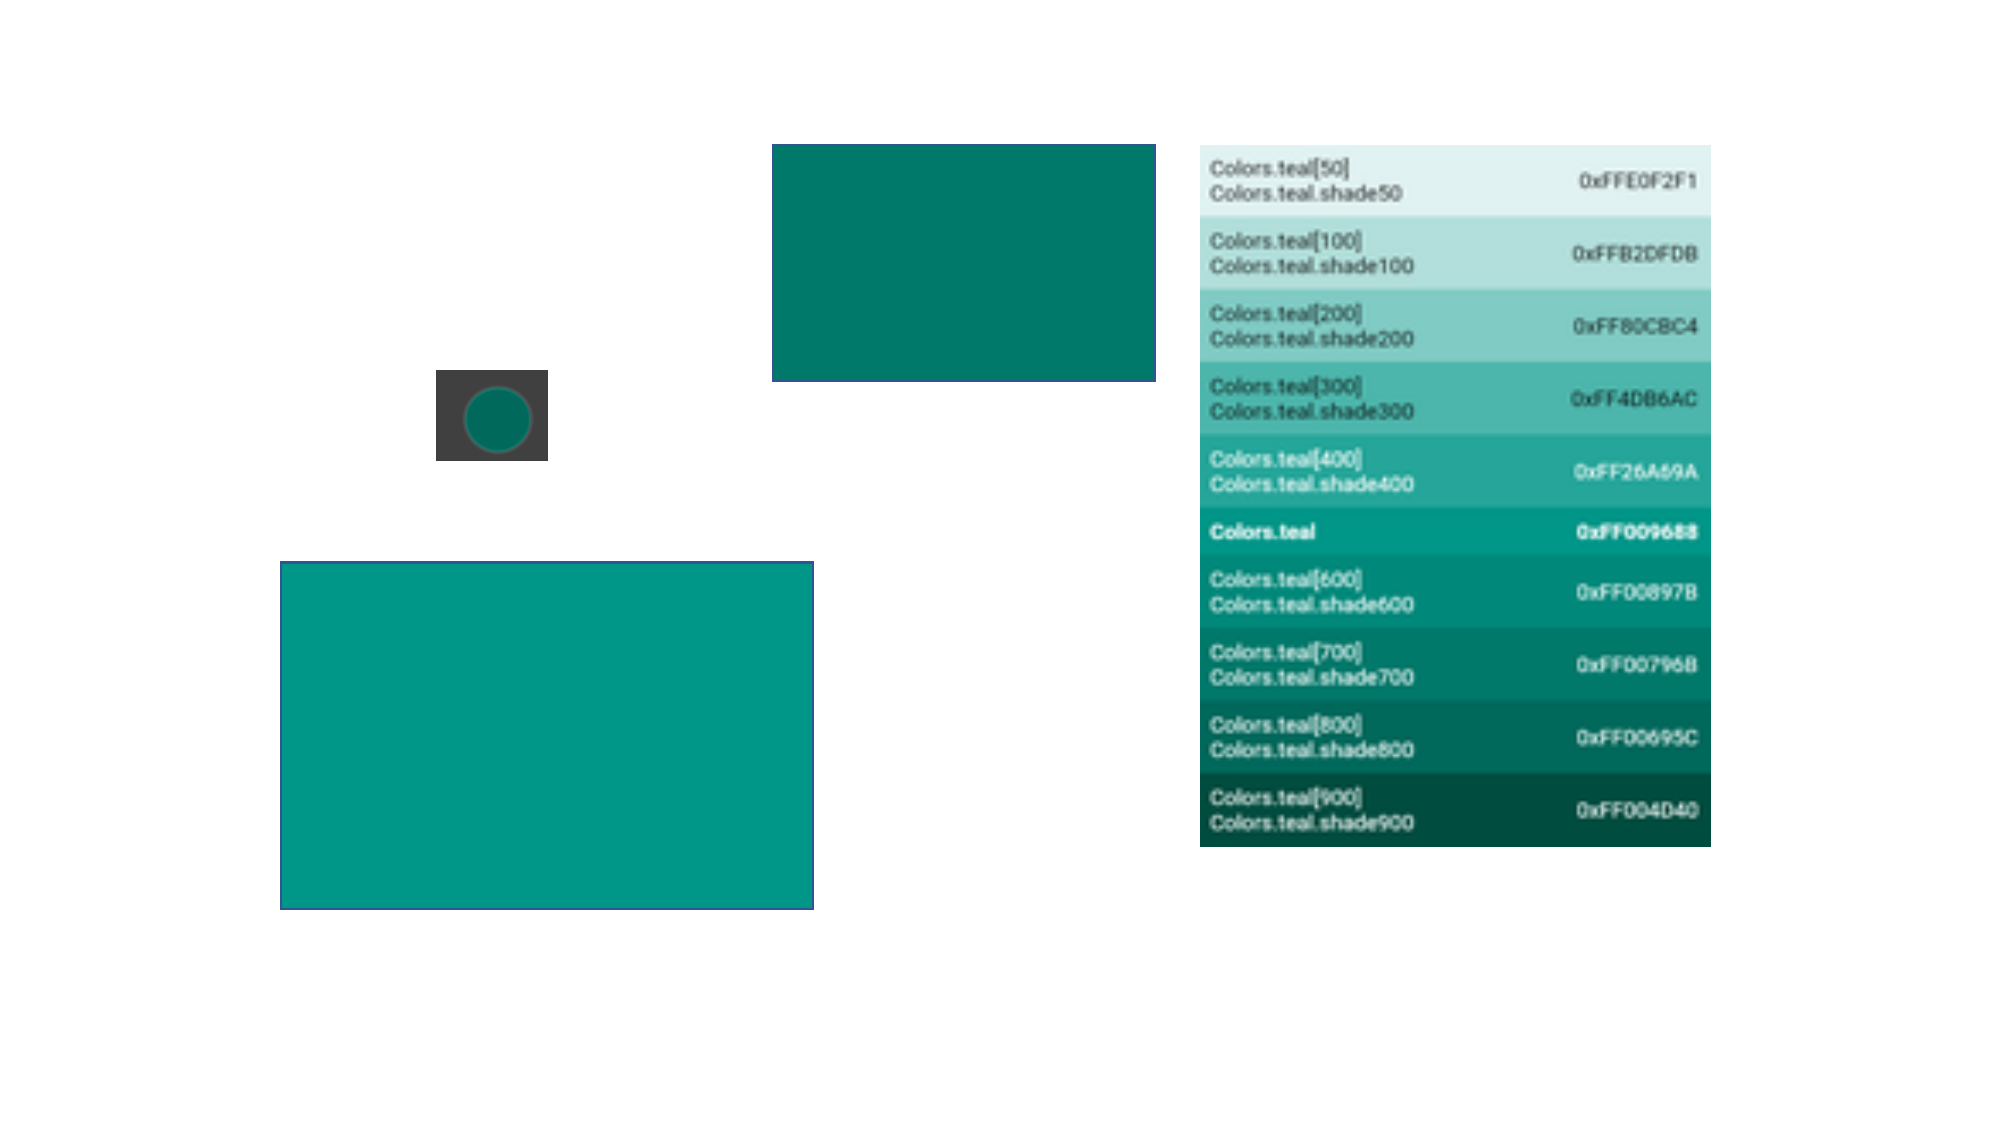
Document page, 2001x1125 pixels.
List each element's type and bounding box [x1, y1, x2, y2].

text_box [280, 561, 814, 910]
picture [1199, 145, 1711, 847]
picture [436, 370, 548, 461]
text_box [772, 144, 1156, 382]
